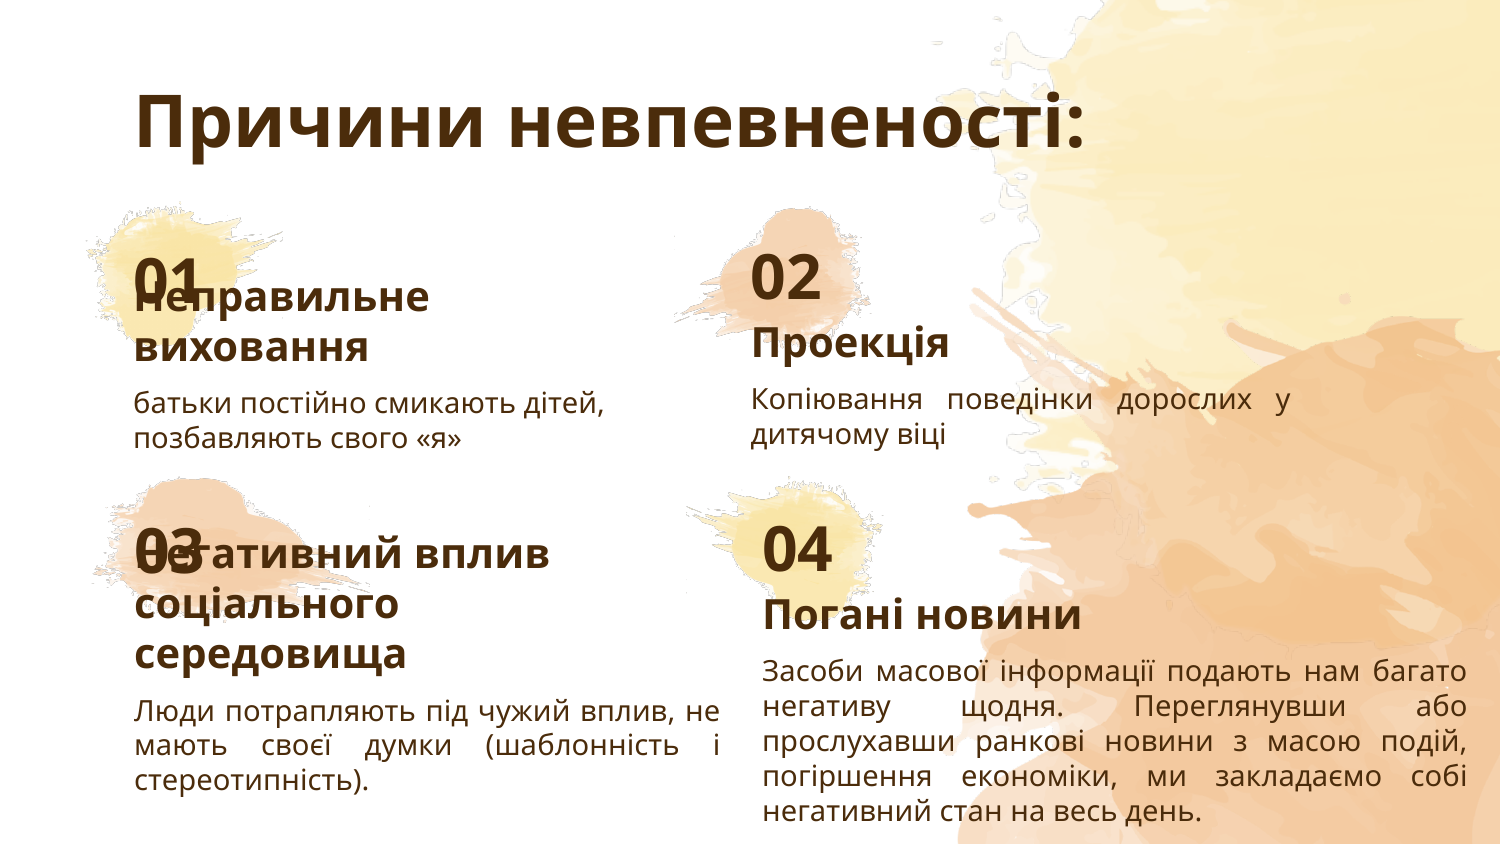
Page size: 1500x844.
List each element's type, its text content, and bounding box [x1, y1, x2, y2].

picture [941, 286, 1500, 660]
picture [85, 201, 284, 348]
title Неправильне виховання [118, 298, 671, 385]
title Погані новини [746, 566, 1468, 637]
picture [674, 206, 872, 353]
picture [91, 476, 370, 623]
title Проекція [735, 293, 1119, 365]
picture [686, 476, 885, 623]
title Причини невпевненості: [118, 60, 1382, 165]
subtitle батьки постійно смикають дітей, позбавляють свого «я» [118, 369, 659, 460]
subtitle Люди потрапляють під чужий вплив, не мають своєї думки (шаблонність і стереотипність). [119, 676, 736, 767]
title Негативний вплив соціального середовища [119, 605, 660, 676]
subtitle Засоби масової інформації подають нам багато негативу щодня. Переглянувши або прослухавши ранкові новини з масою подій, погіршення економіки, ми закладаємо собі негативний стан на весь день. [746, 637, 1483, 728]
subtitle Копіювання поведінки дорослих у дитячому віці [735, 365, 1307, 456]
